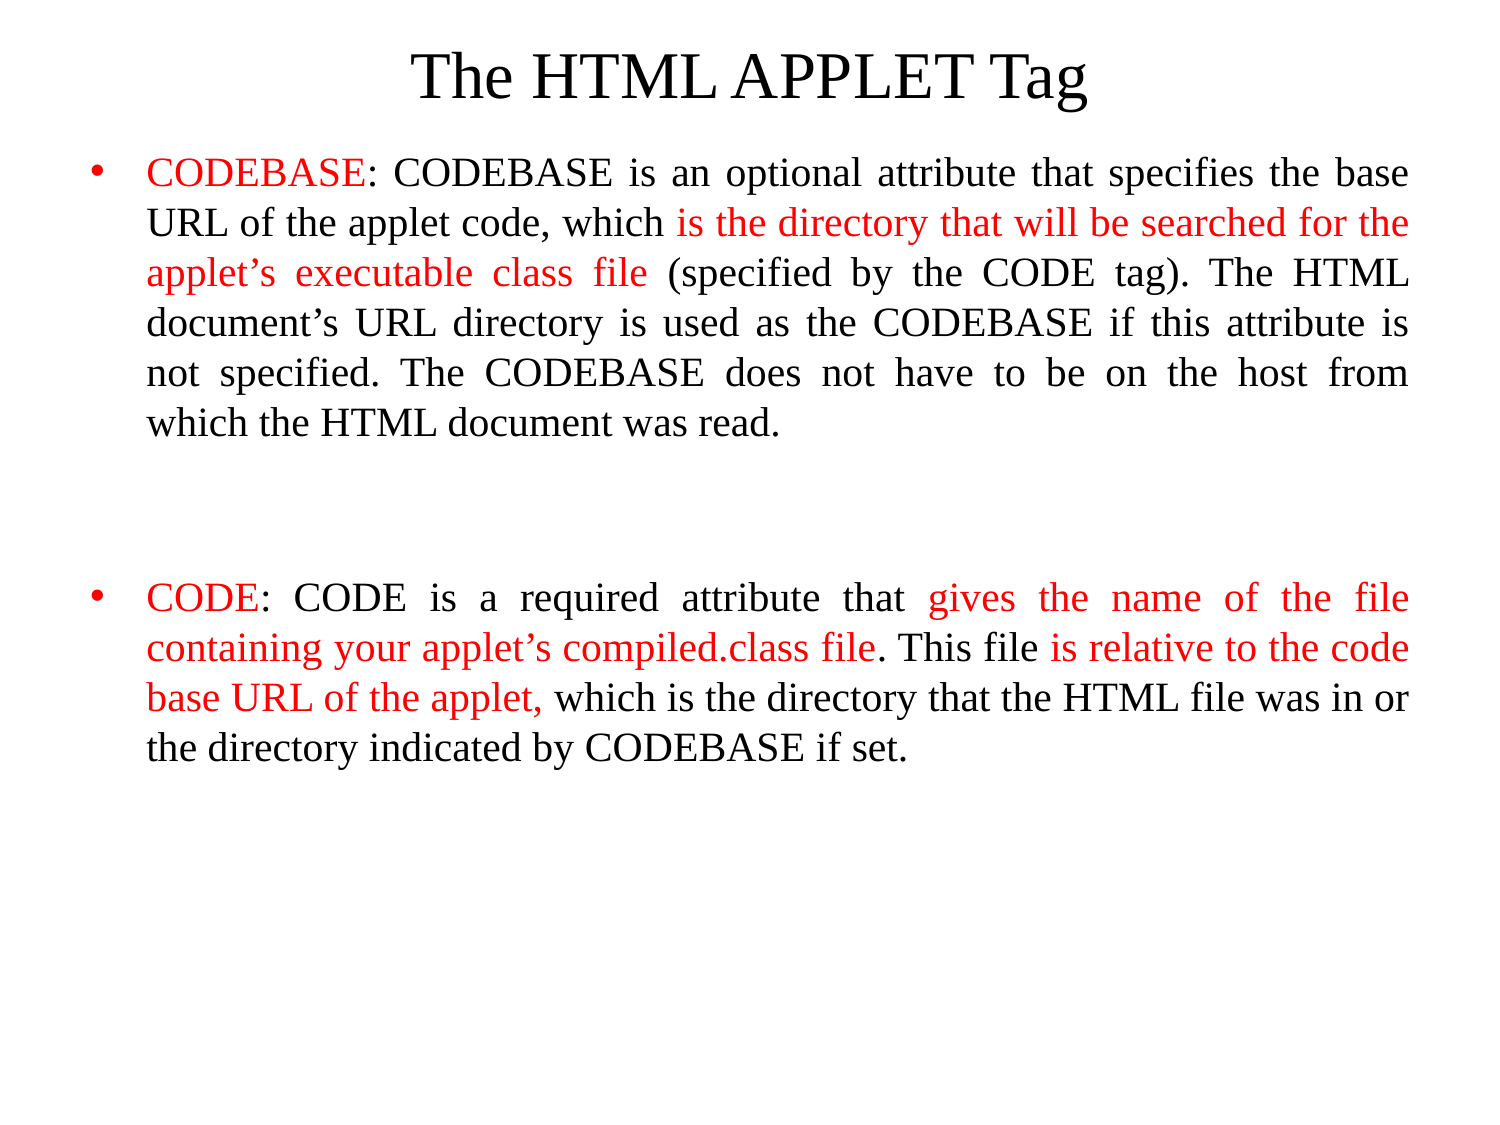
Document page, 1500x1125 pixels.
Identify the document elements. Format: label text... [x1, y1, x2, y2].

list CODEBASE: CODEBASE is an optional attribute that specifies the base URL of the applet code, which is the directory that will be searched for the applet’s executable class file (specified by the CODE tag). The HTML document’s URL directory is used as the CODEBASE if this attribute is not specified. The CODEBASE does not have to be on the host from which the HTML document was read. CODE: CODE is a required attribute that gives the name of the file containing your applet’s compiled.class file. This file is relative to the code base URL of the applet, which is the directory that the HTML file was in or the directory indicated by CODEBASE if set. [75, 137, 1425, 1071]
title The HTML APPLET Tag [75, 19, 1425, 126]
